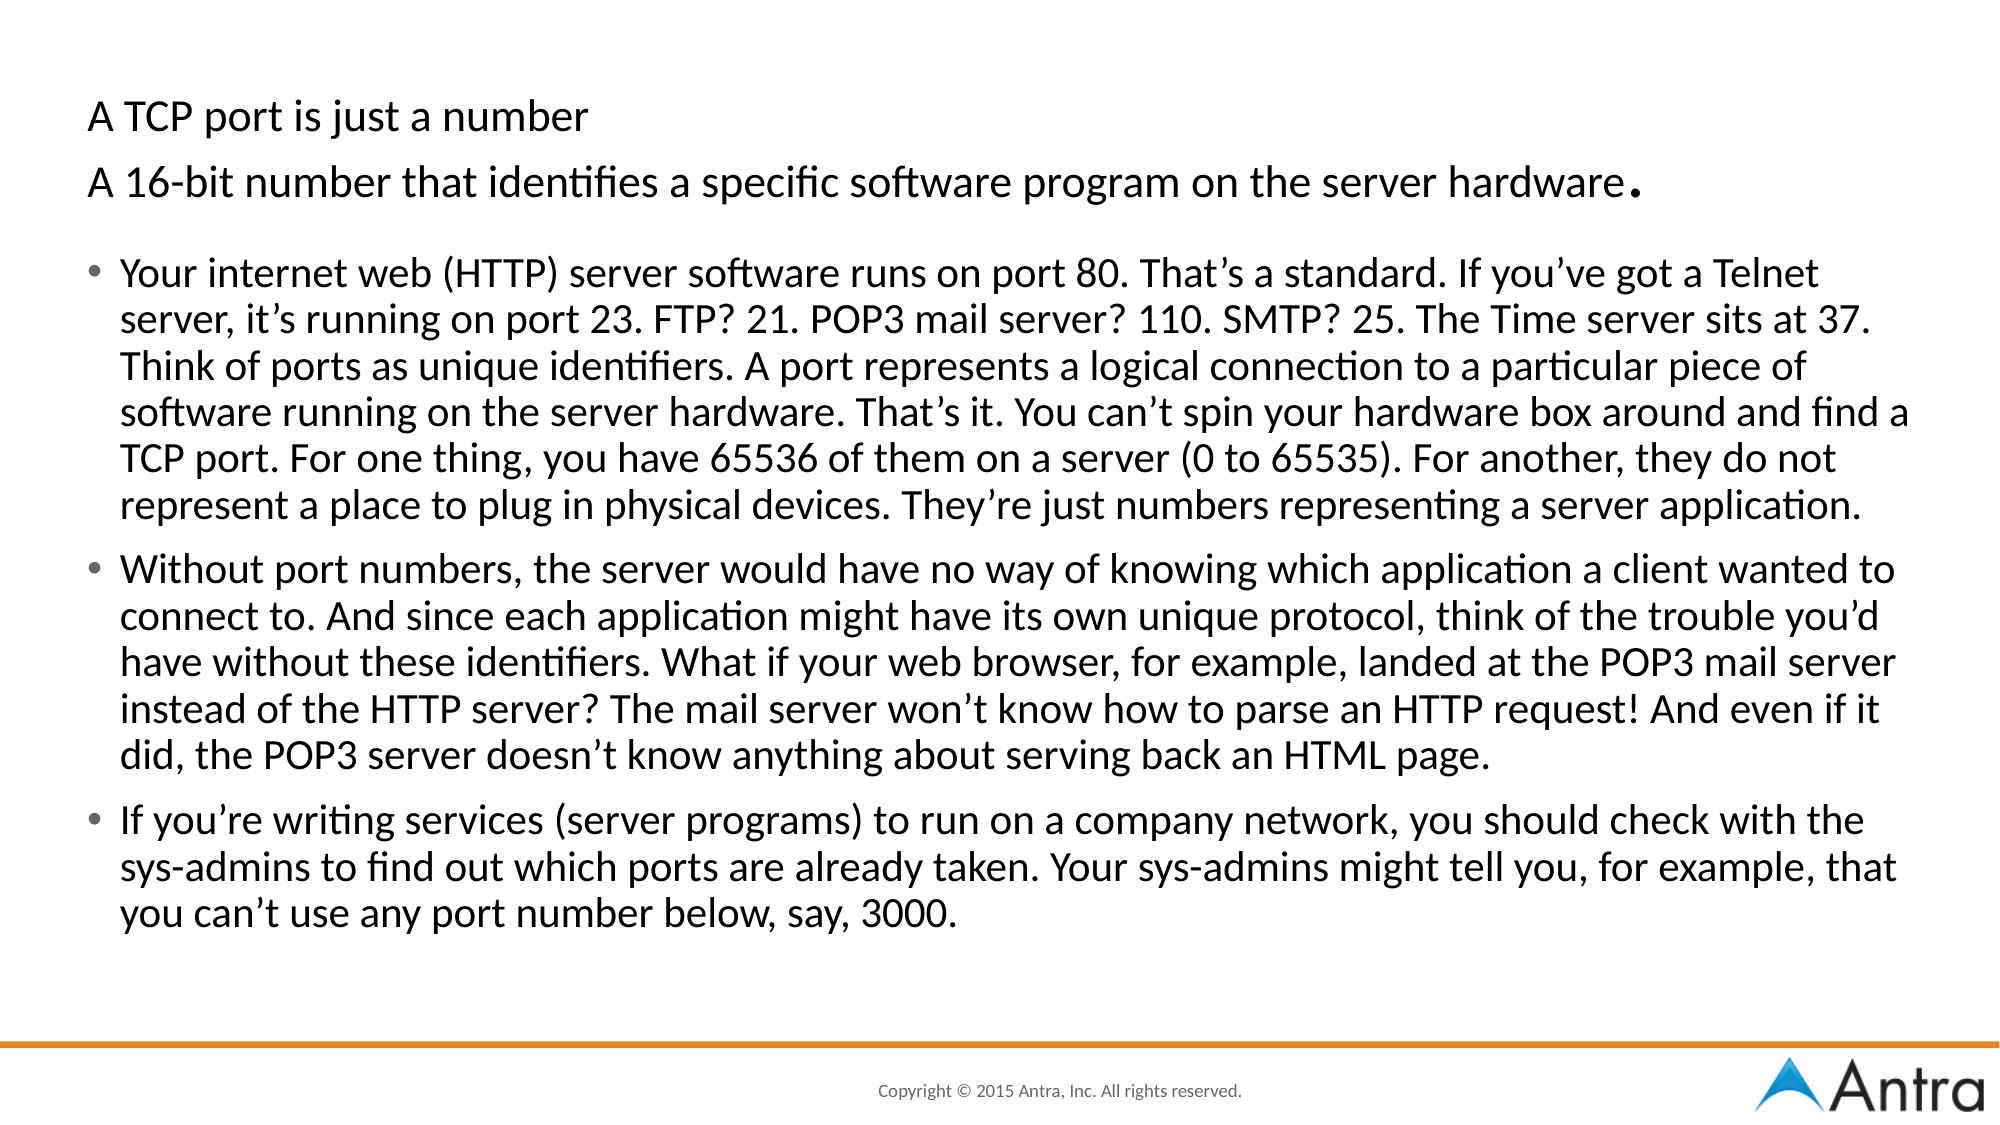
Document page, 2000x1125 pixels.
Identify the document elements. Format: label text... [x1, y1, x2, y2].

list Your internet web (HTTP) server software runs on port 80. That’s a standard. If you’ve got a Telnet server, it’s running on port 23. FTP? 21. POP3 mail server? 110. SMTP? 25. The Time server sits at 37. Think of ports as unique identifiers. A port represents a logical connection to a particular piece of software running on the server hardware. That’s it. You can’t spin your hardware box around and find a TCP port. For one thing, you have 65536 of them on a server (0 to 65535). For another, they do not represent a place to plug in physical devices. They’re just numbers representing a server application. Without port numbers, the server would have no way of knowing which application a client wanted to connect to. And since each application might have its own unique protocol, think of the trouble you’d have without these identifiers. What if your web browser, for example, landed at the POP3 mail server instead of the HTTP server? The mail server won’t know how to parse an HTTP request! And even if it did, the POP3 server doesn’t know anything about serving back an HTML page. If you’re writing services (server programs) to run on a company network, you should check with the sys-admins to find out which ports are already taken. Your sys-admins might tell you, for example, that you can’t use any port number below, say, 3000. [87, 249, 1913, 975]
picture [1744, 1048, 1994, 1122]
title A TCP port is just a number A 16-bit number that identifies a specific software program on the server hardware. [87, 66, 1913, 213]
